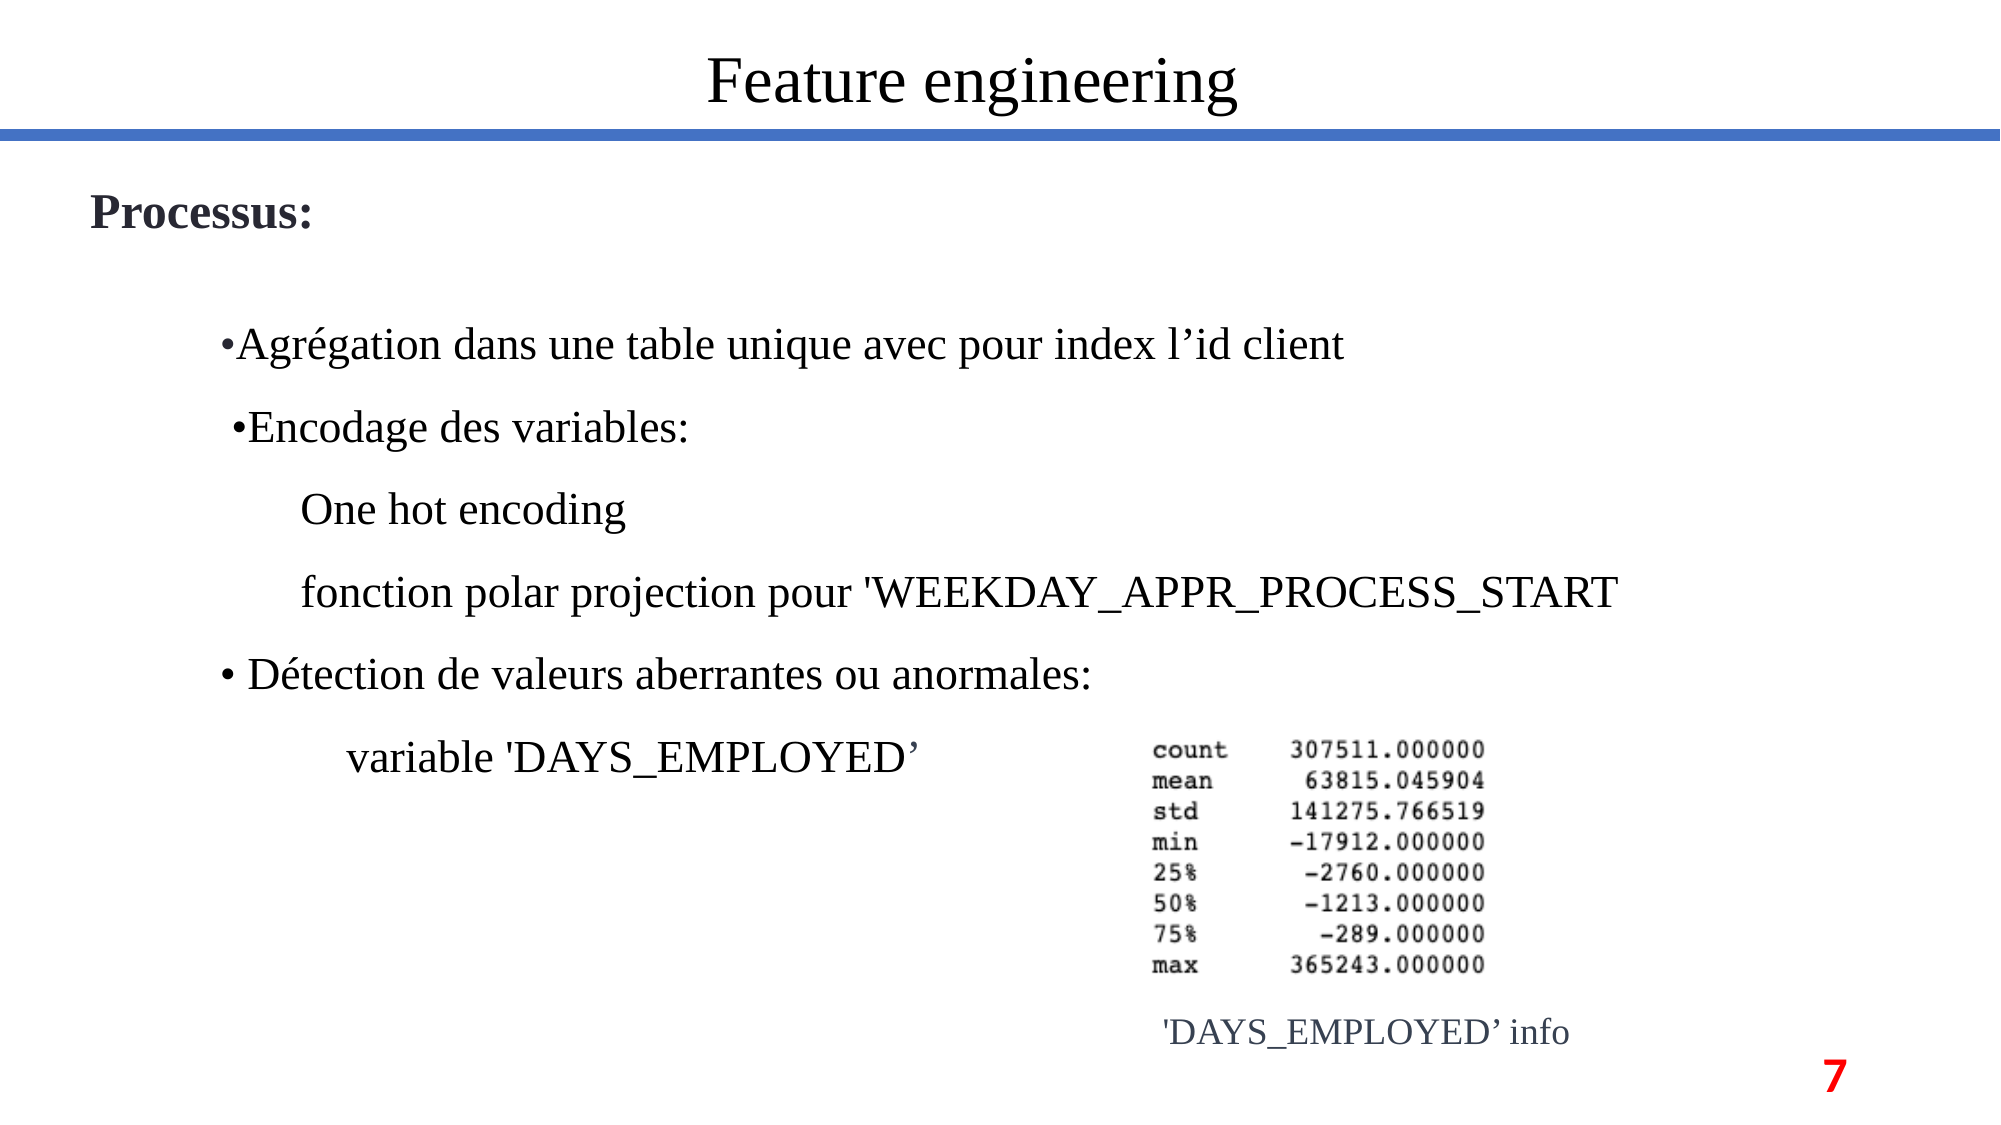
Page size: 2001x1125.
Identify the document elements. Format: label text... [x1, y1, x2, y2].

picture [1131, 713, 1733, 984]
text_box •Agrégation dans une table unique avec pour index l’id client •Encodage des variables: One hot encoding fonction polar projection pour 'WEEKDAY_APPR_PROCESS_START • Détection de valeurs aberrantes ou anormales: variable 'DAYS_EMPLOYED’ [205, 279, 1664, 789]
text_box Processus: [75, 171, 1079, 247]
text_box Feature engineering [0, 28, 1964, 124]
text_box 'DAYS_EMPLOYED’ info [1147, 999, 1678, 1060]
slide_number 7 [1412, 1042, 1863, 1103]
